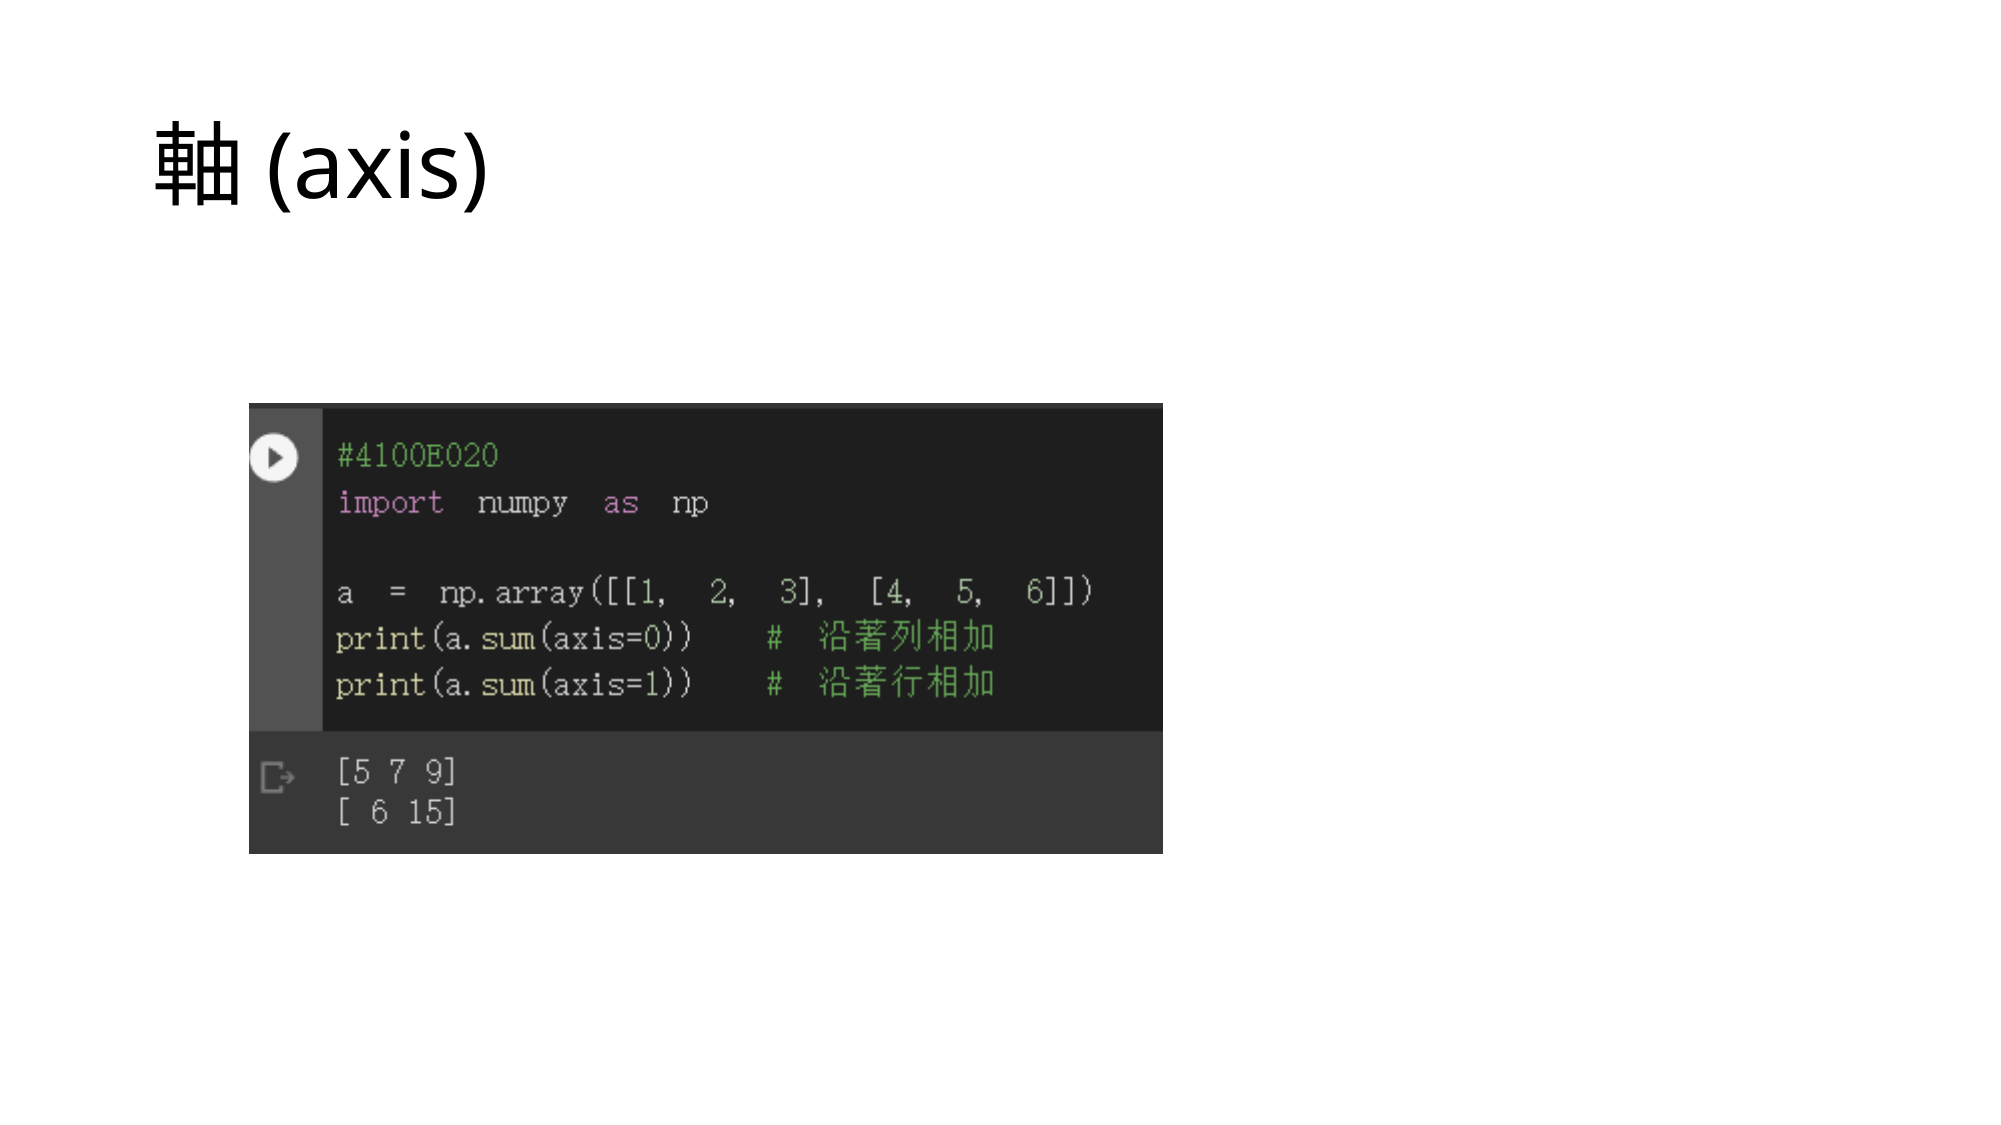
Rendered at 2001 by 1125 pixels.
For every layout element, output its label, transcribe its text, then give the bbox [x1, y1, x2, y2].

title 軸(axis) [137, 59, 1863, 278]
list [249, 403, 1163, 854]
